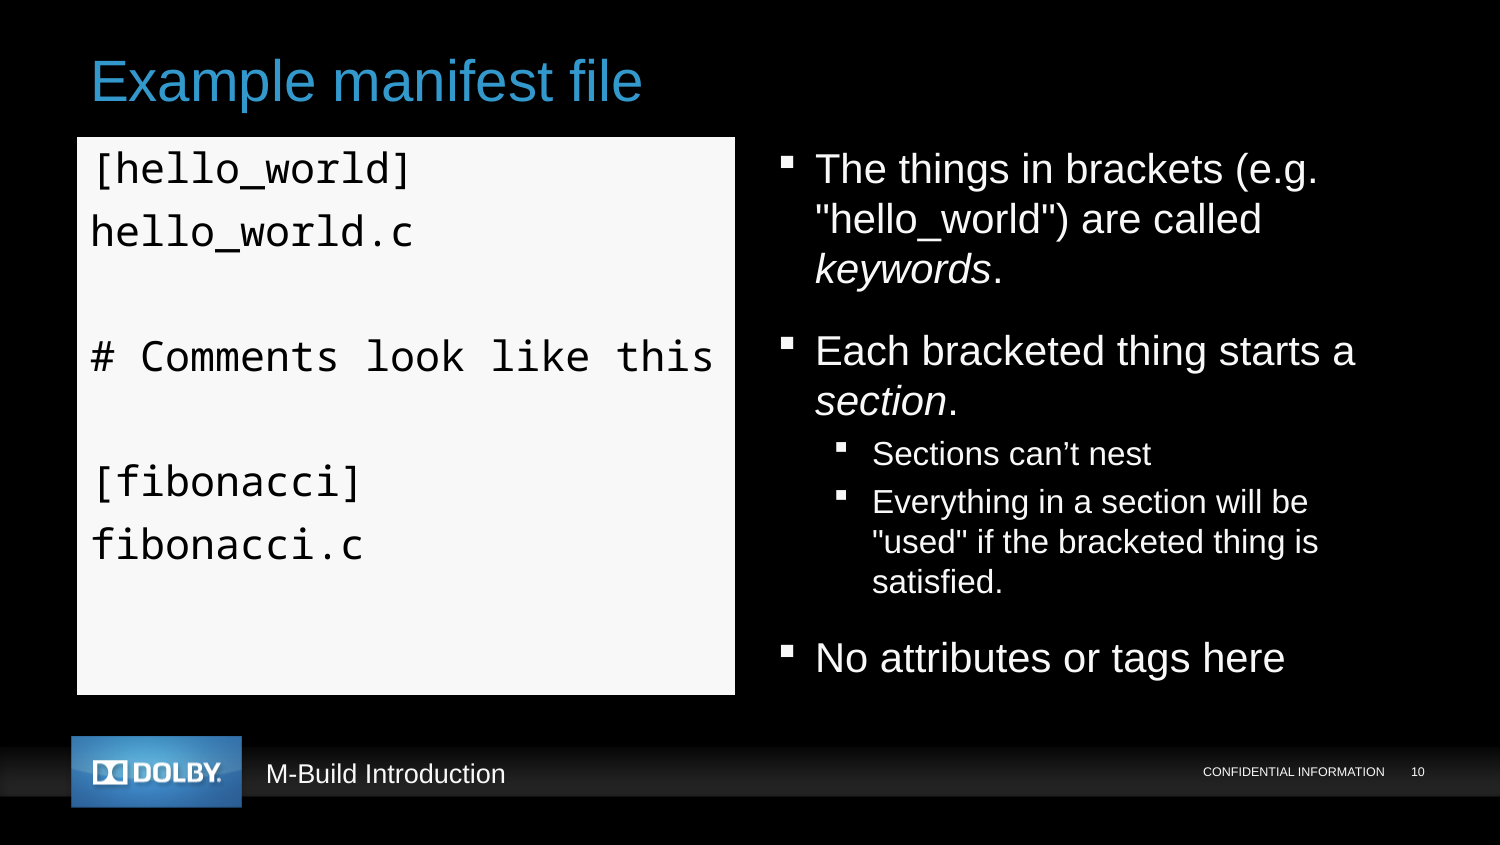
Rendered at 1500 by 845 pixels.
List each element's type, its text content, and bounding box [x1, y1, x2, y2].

slide_number 10 [1378, 746, 1425, 797]
list [hello_world] hello_world.c # Comments look like this [fibonacci] fibonacci.c [73, 133, 740, 699]
footer CONFIDENTIAL INFORMATION [1149, 746, 1378, 797]
title Example manifest file [75, 34, 1425, 122]
picture [0, 736, 1500, 823]
list The things in brackets (e.g. "hello_world") are called keywords. Each bracketed thing starts a section. Sections can’t nest Everything in a section will be "used" if the bracketed thing is satisfied. No attributes or tags here [762, 134, 1425, 698]
